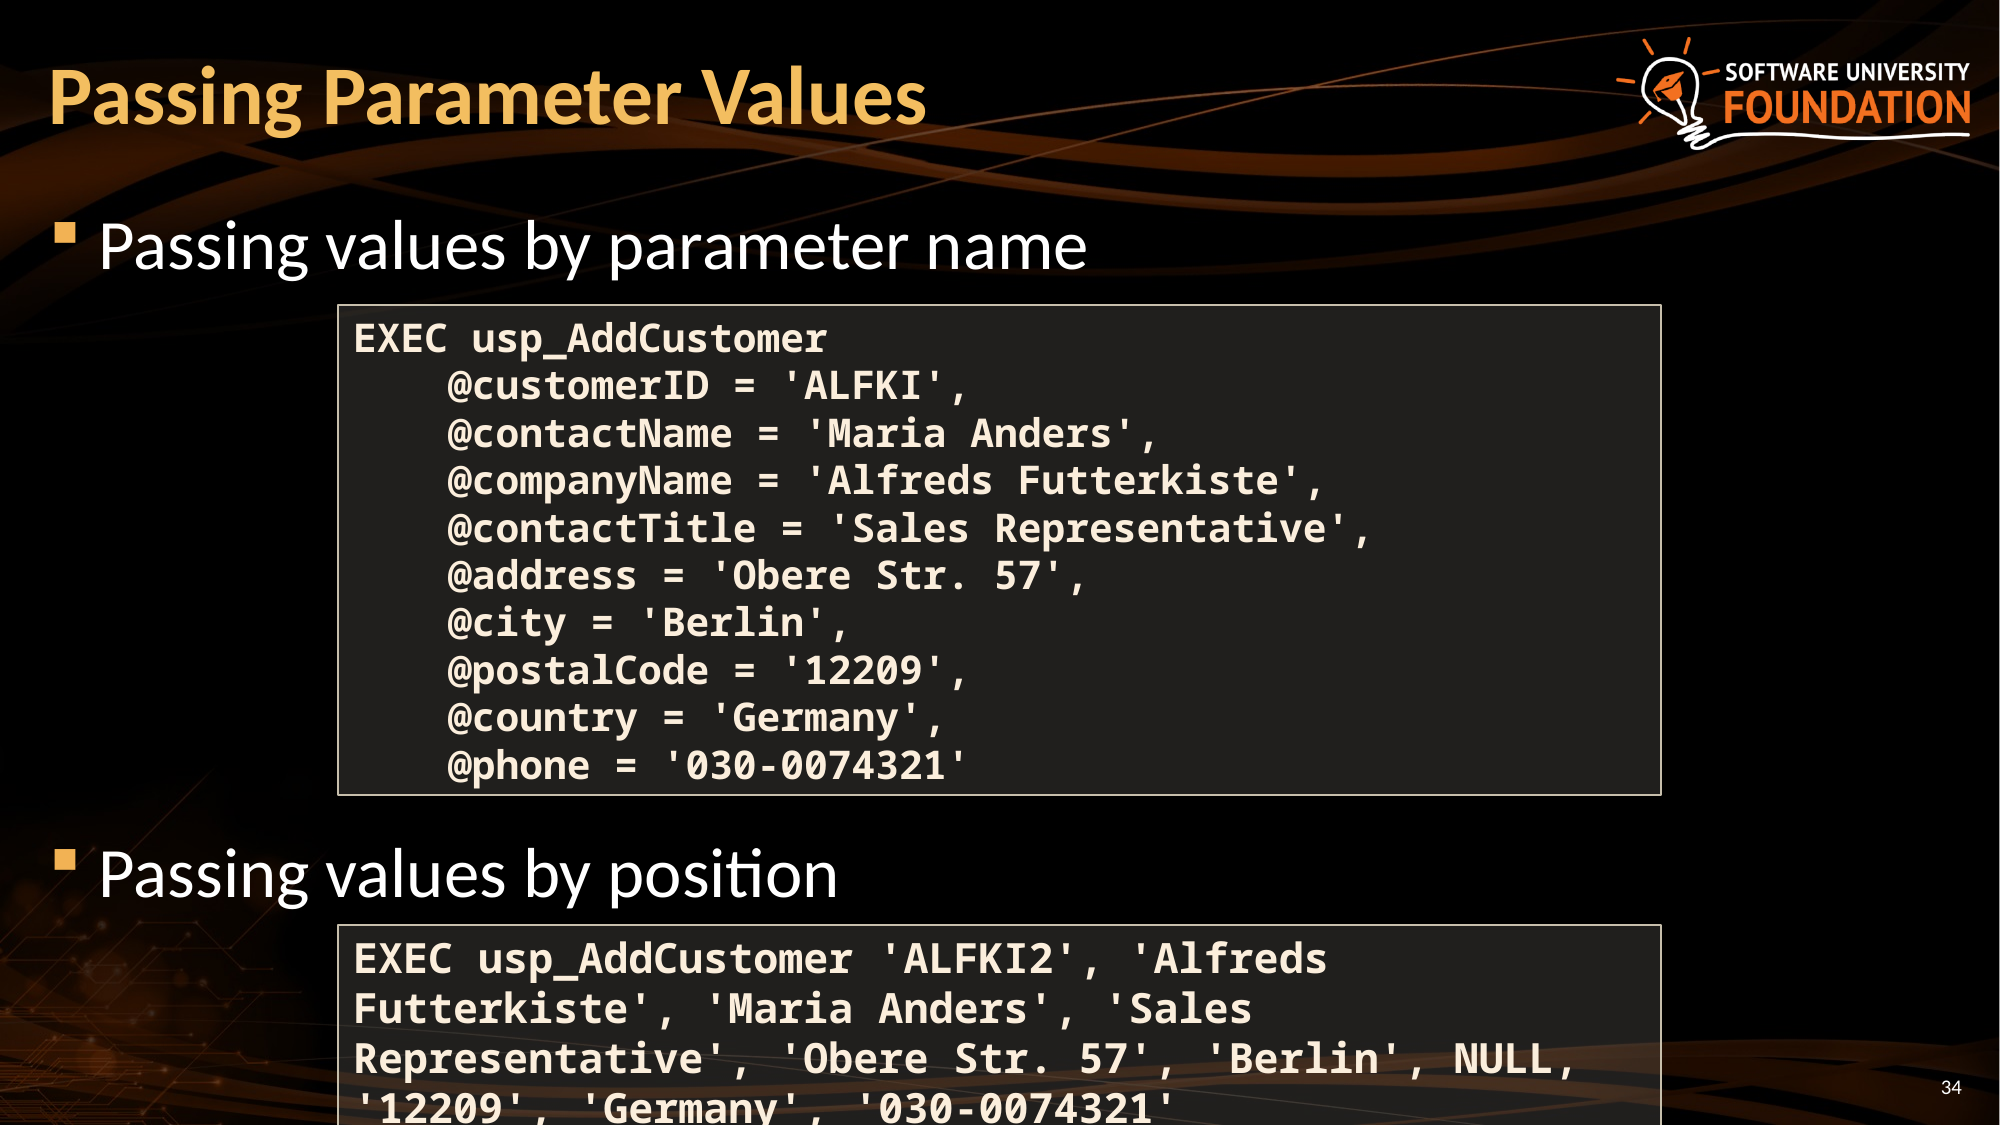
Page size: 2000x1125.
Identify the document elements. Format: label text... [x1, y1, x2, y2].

picture [0, 0, 2000, 1125]
title Passing Parameter Values [30, 6, 1602, 189]
text_box EXEC usp_AddCustomer @customerID = 'ALFKI', @contactName = 'Maria Anders', @companyName = 'Alfreds Futterkiste', @contactTitle = 'Sales Representative', @address = 'Obere Str. 57', @city = 'Berlin', @postalCode = '12209', @country = 'Germany', @phone = '030-0074321' [338, 305, 1662, 795]
text_box EXEC usp_AddCustomer 'ALFKI2', 'Alfreds Futterkiste', 'Maria Anders', 'Sales Representative', 'Obere Str. 57', 'Berlin', NULL, '12209', 'Germany', '030-0074321' [338, 924, 1662, 1125]
list Passing values by parameter name Passing values by position [31, 188, 1968, 1103]
